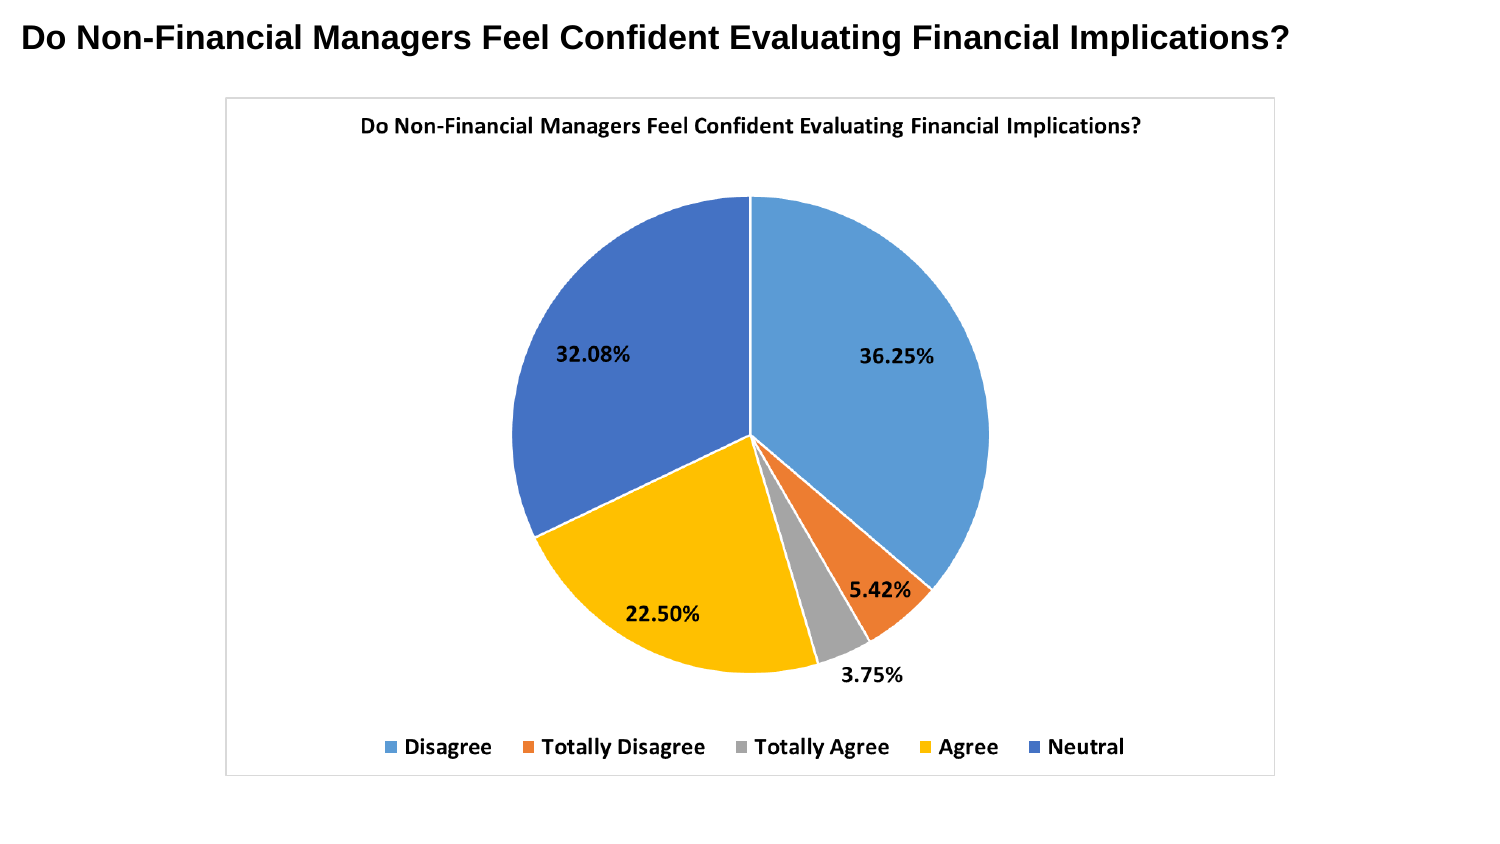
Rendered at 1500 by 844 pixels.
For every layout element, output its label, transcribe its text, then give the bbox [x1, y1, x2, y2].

title Do Non-Financial Managers Feel Confident Evaluating Financial Implications? [6, 0, 1500, 116]
picture [225, 97, 1275, 776]
